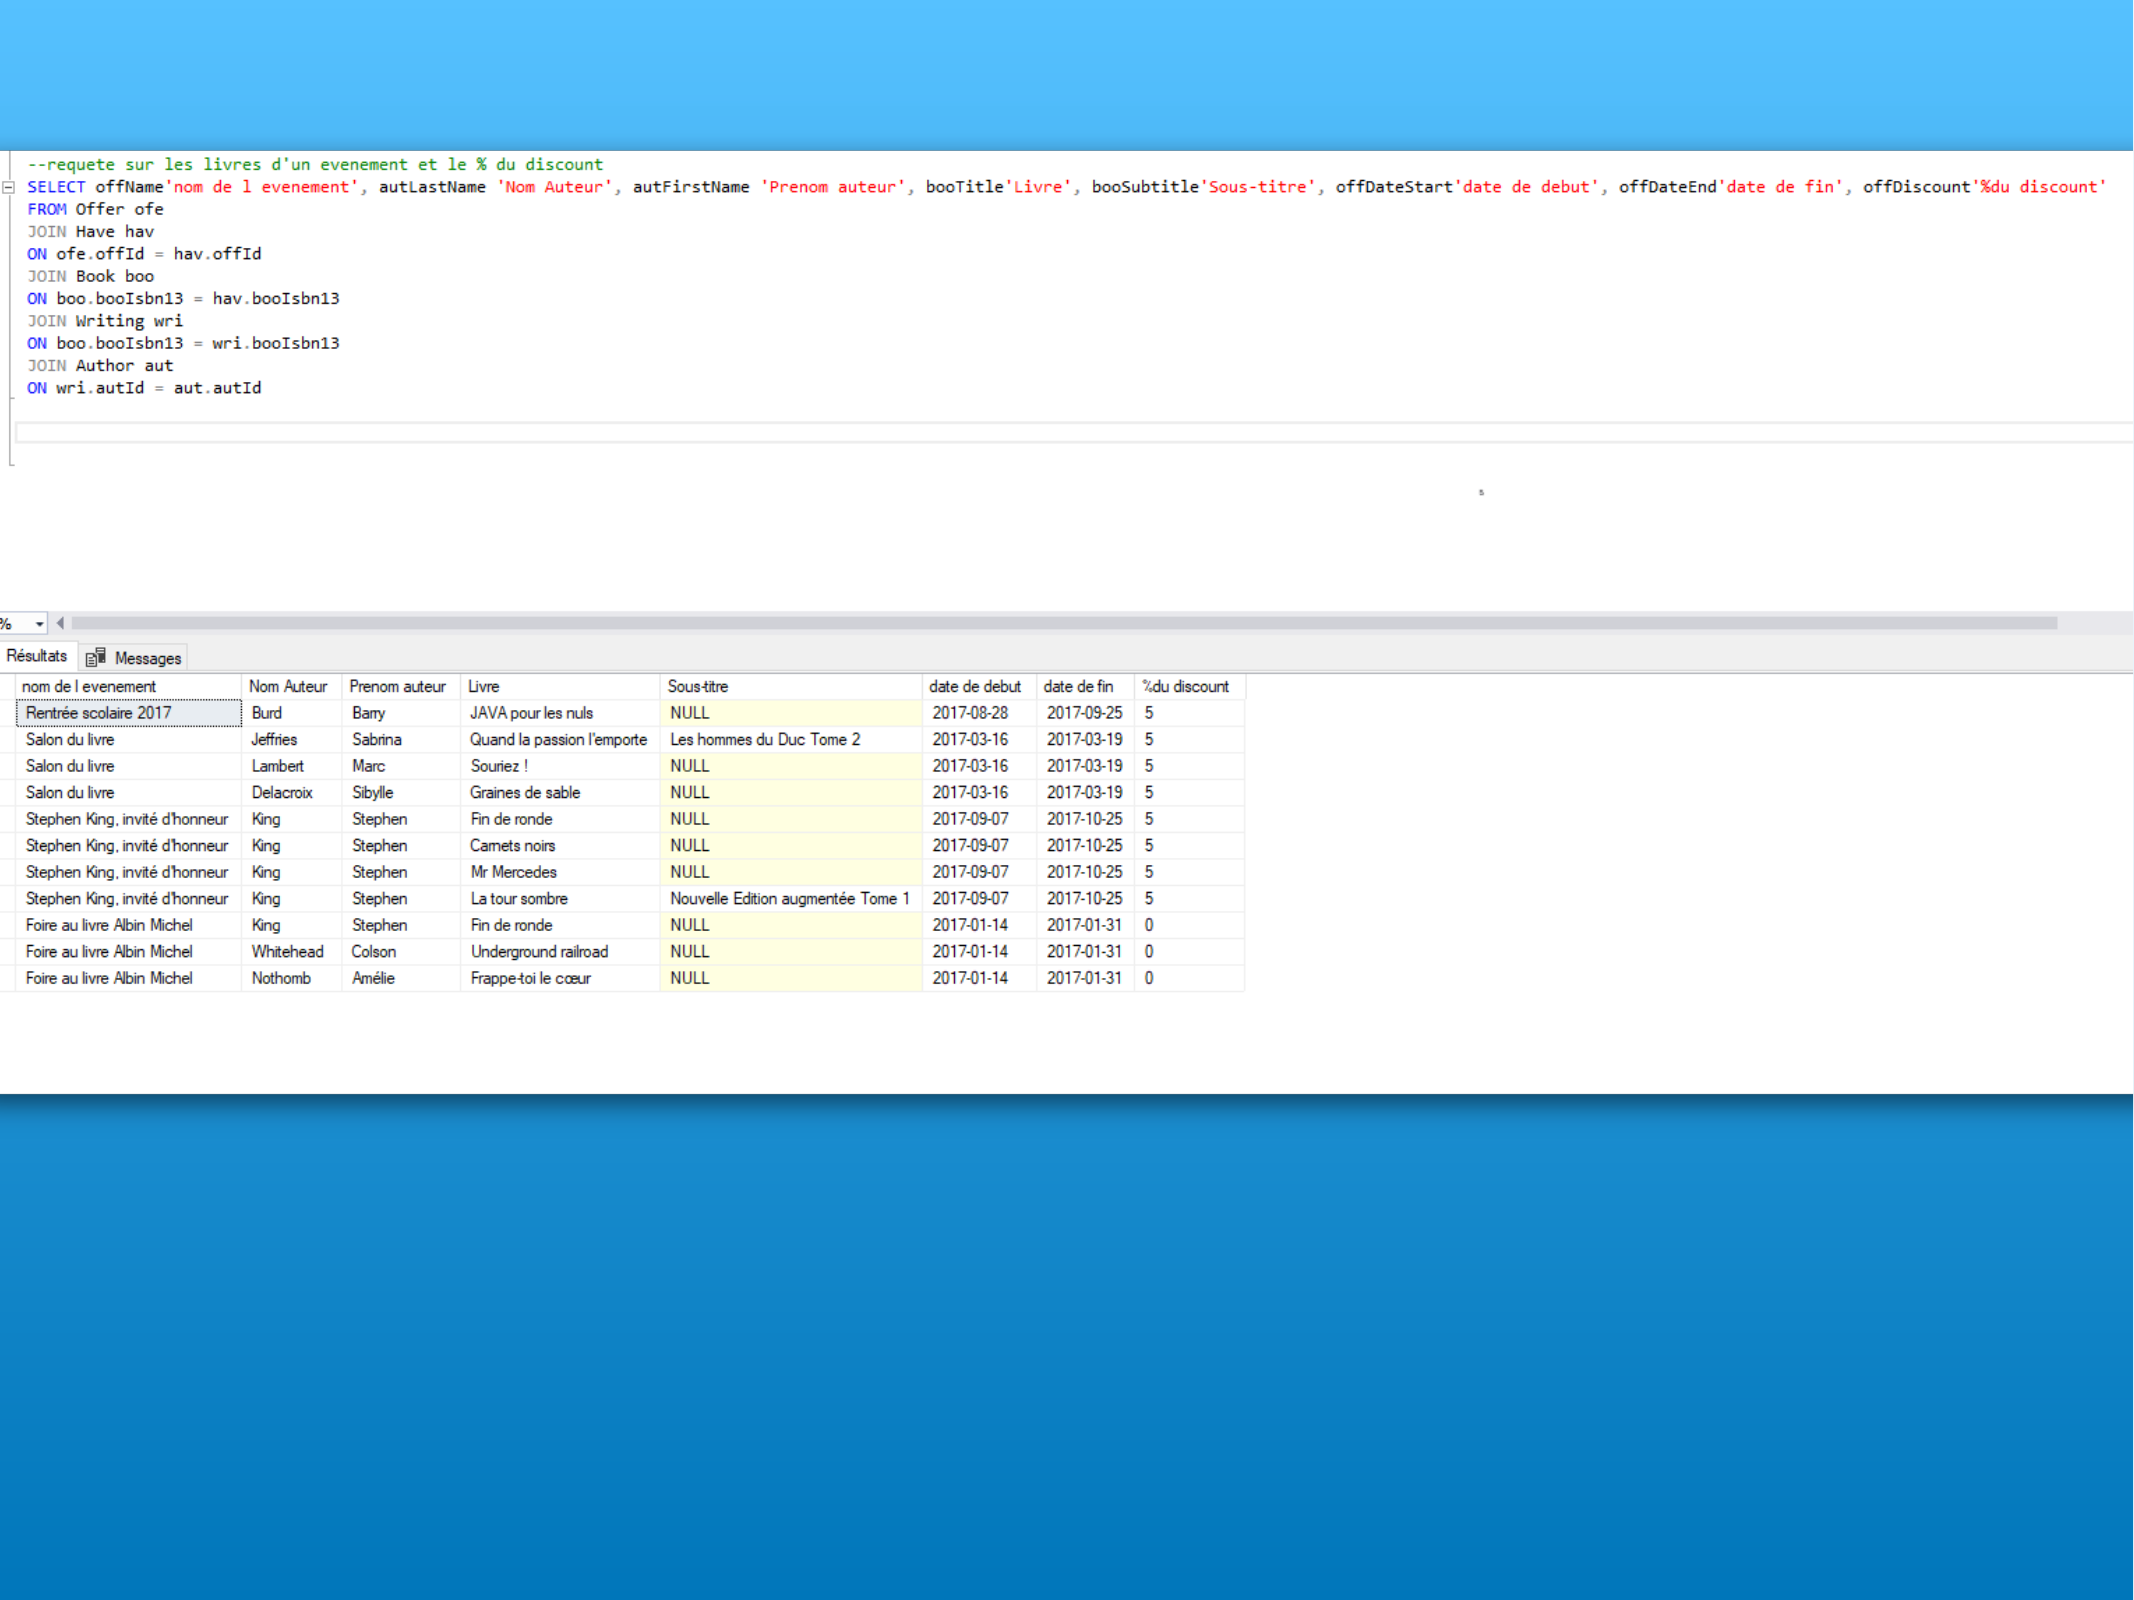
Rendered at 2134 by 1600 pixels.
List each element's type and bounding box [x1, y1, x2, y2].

picture [0, 106, 2134, 1139]
